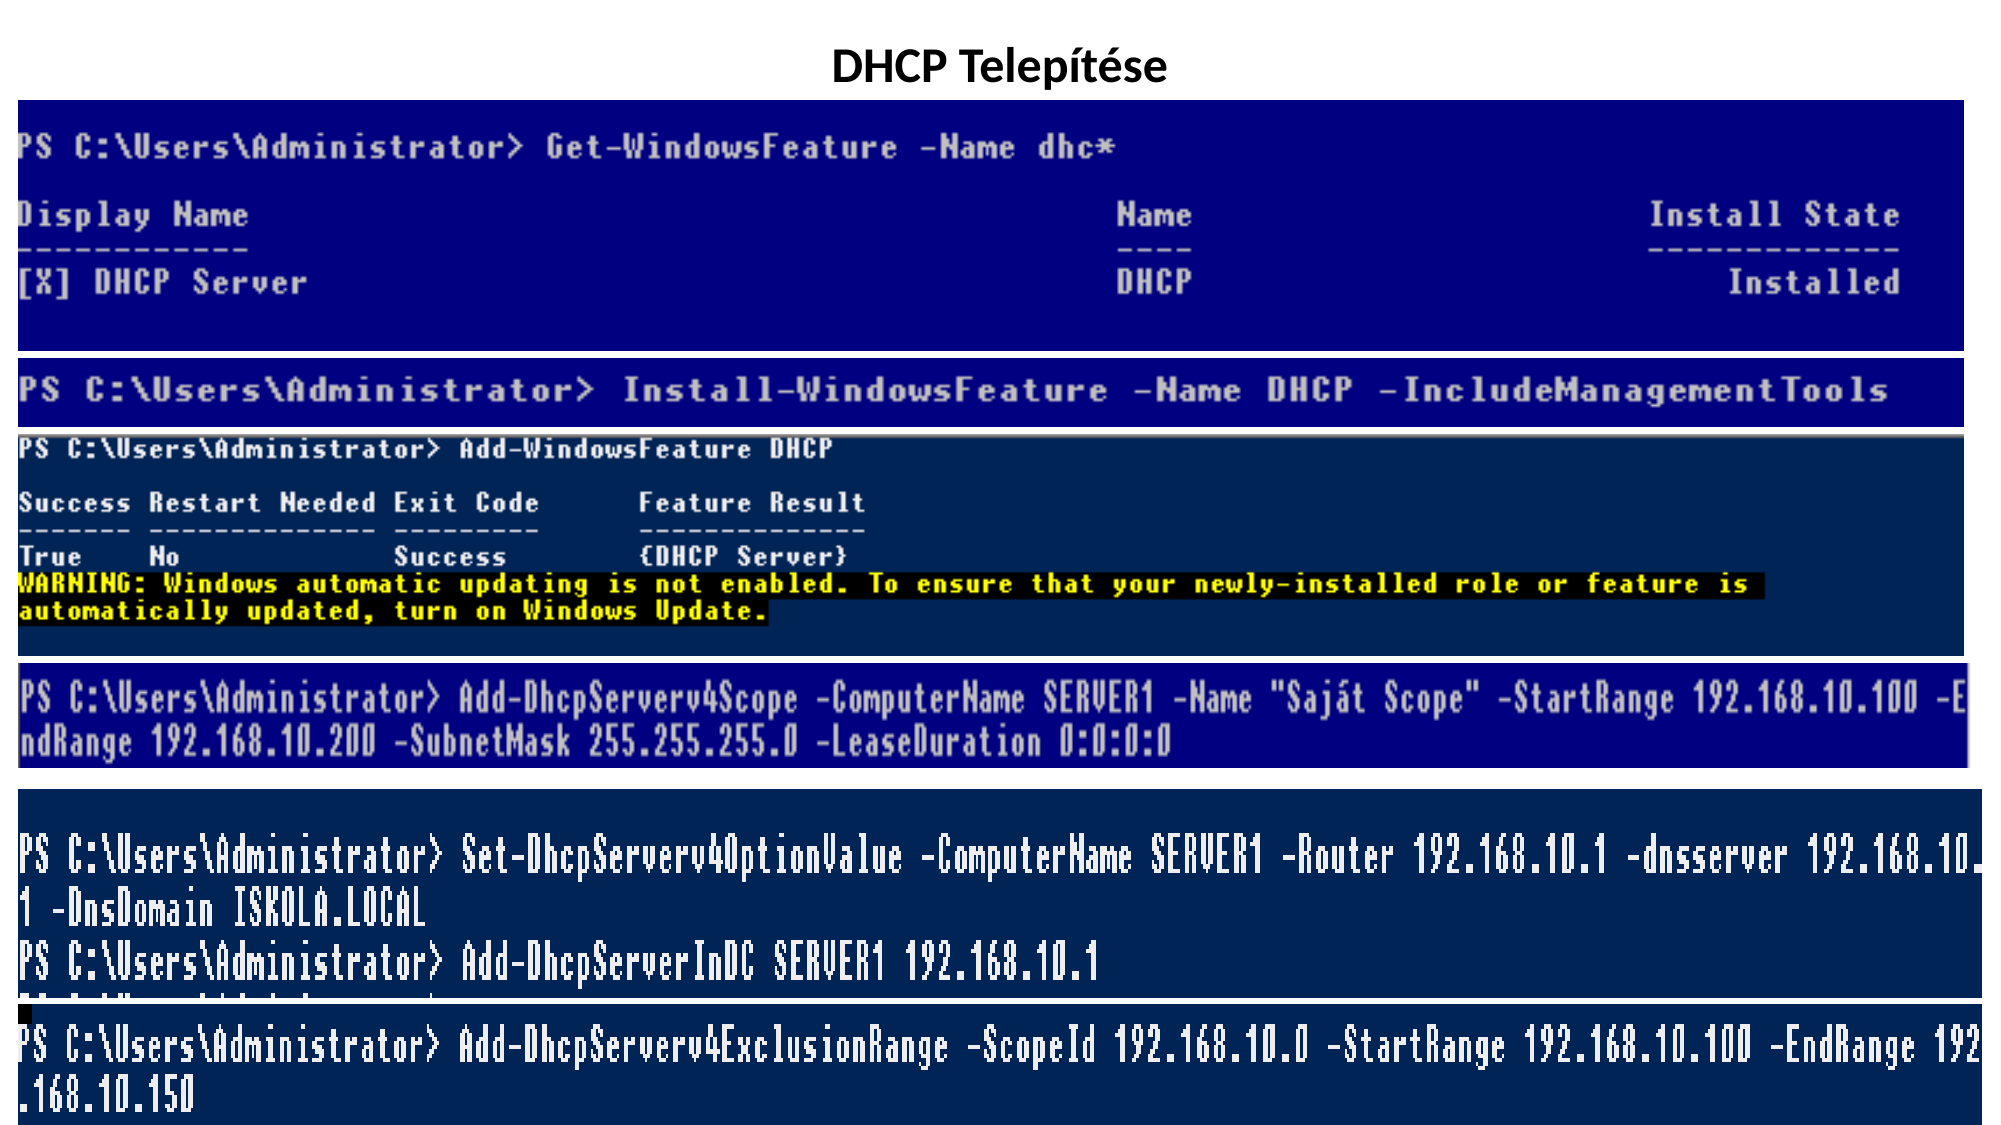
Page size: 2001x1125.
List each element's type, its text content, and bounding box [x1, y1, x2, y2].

picture [18, 100, 1964, 351]
picture [18, 663, 1982, 768]
text_box DHCP Telepítése [458, 25, 1542, 100]
picture [18, 358, 1964, 427]
picture [18, 789, 1982, 998]
picture [18, 1004, 1982, 1125]
picture [18, 434, 1964, 657]
